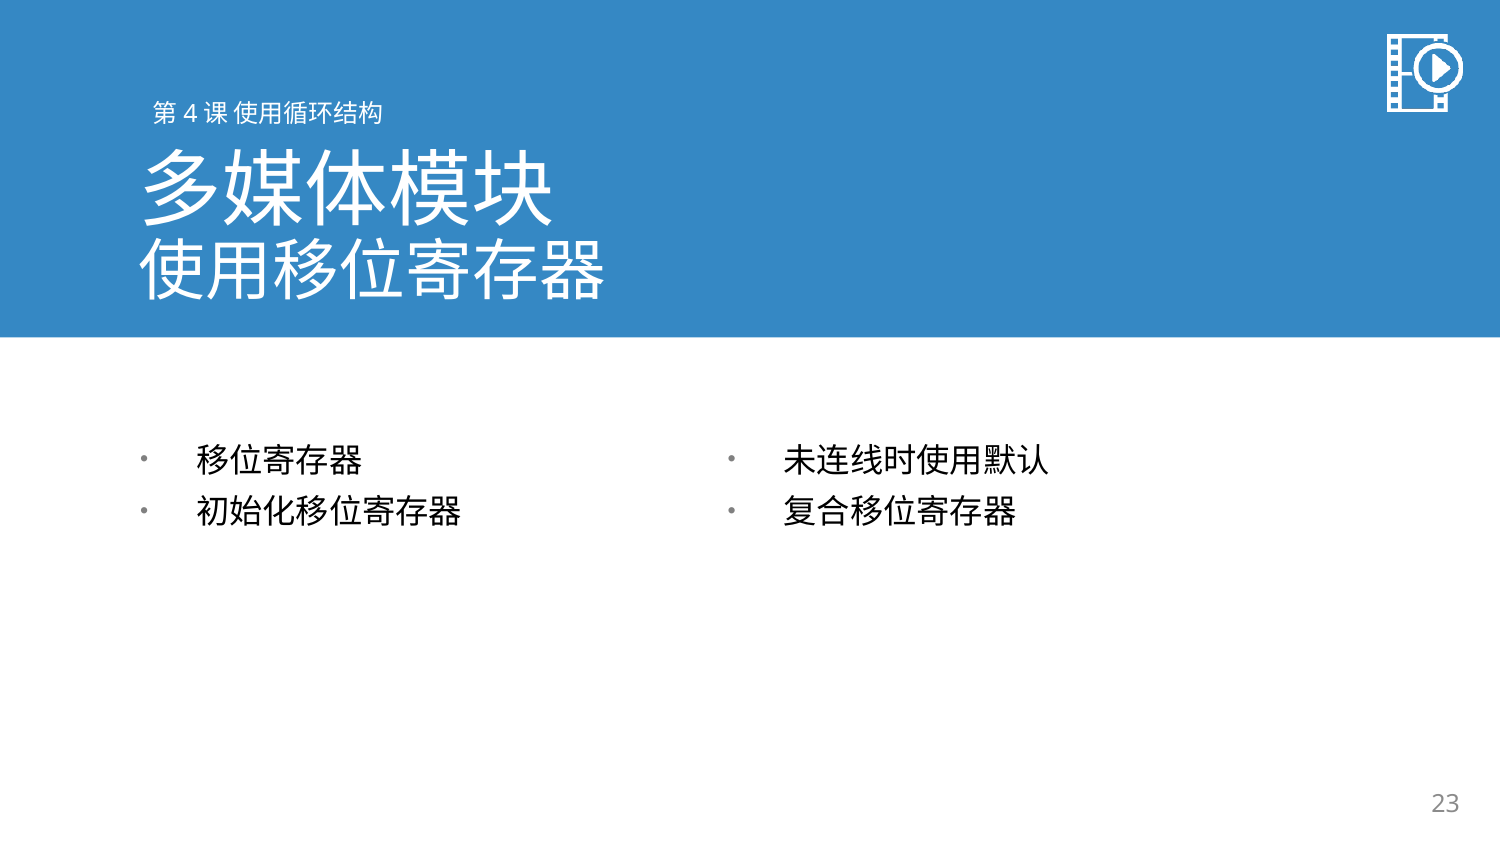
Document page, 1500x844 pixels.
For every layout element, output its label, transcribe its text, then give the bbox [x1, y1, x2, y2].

list 未连线时使用默认 复合移位寄存器 [712, 431, 1263, 629]
list 使用移位寄存器 [123, 236, 1474, 322]
picture [1387, 34, 1463, 112]
list 移位寄存器 初始化移位寄存器 [125, 431, 675, 629]
slide_number 23 [1400, 782, 1475, 828]
